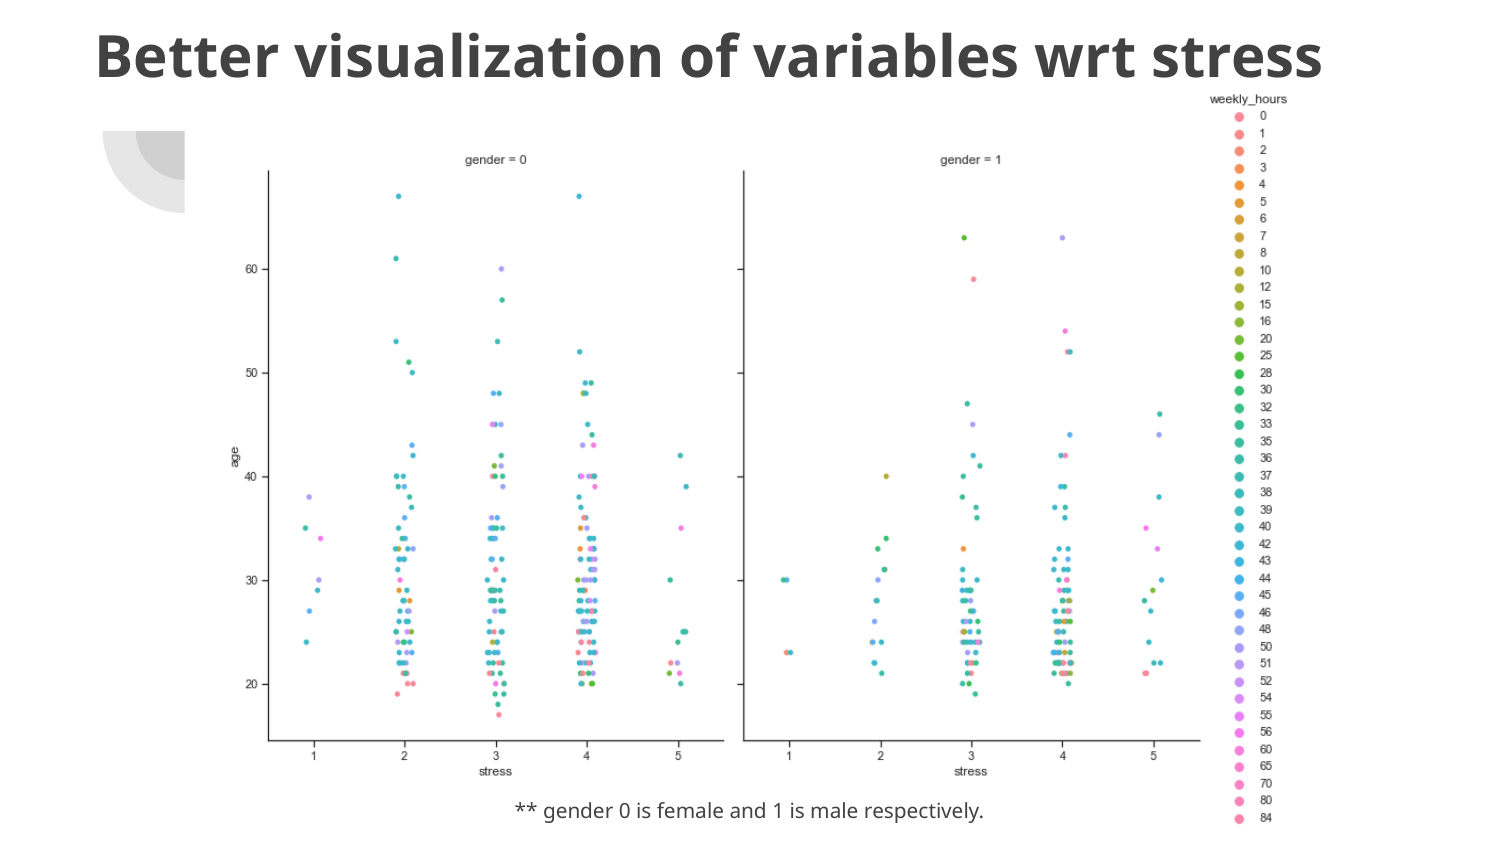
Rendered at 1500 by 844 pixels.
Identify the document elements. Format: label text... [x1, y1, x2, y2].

title Better visualization of variables wrt stress [79, 0, 1491, 203]
picture [187, 79, 1436, 844]
